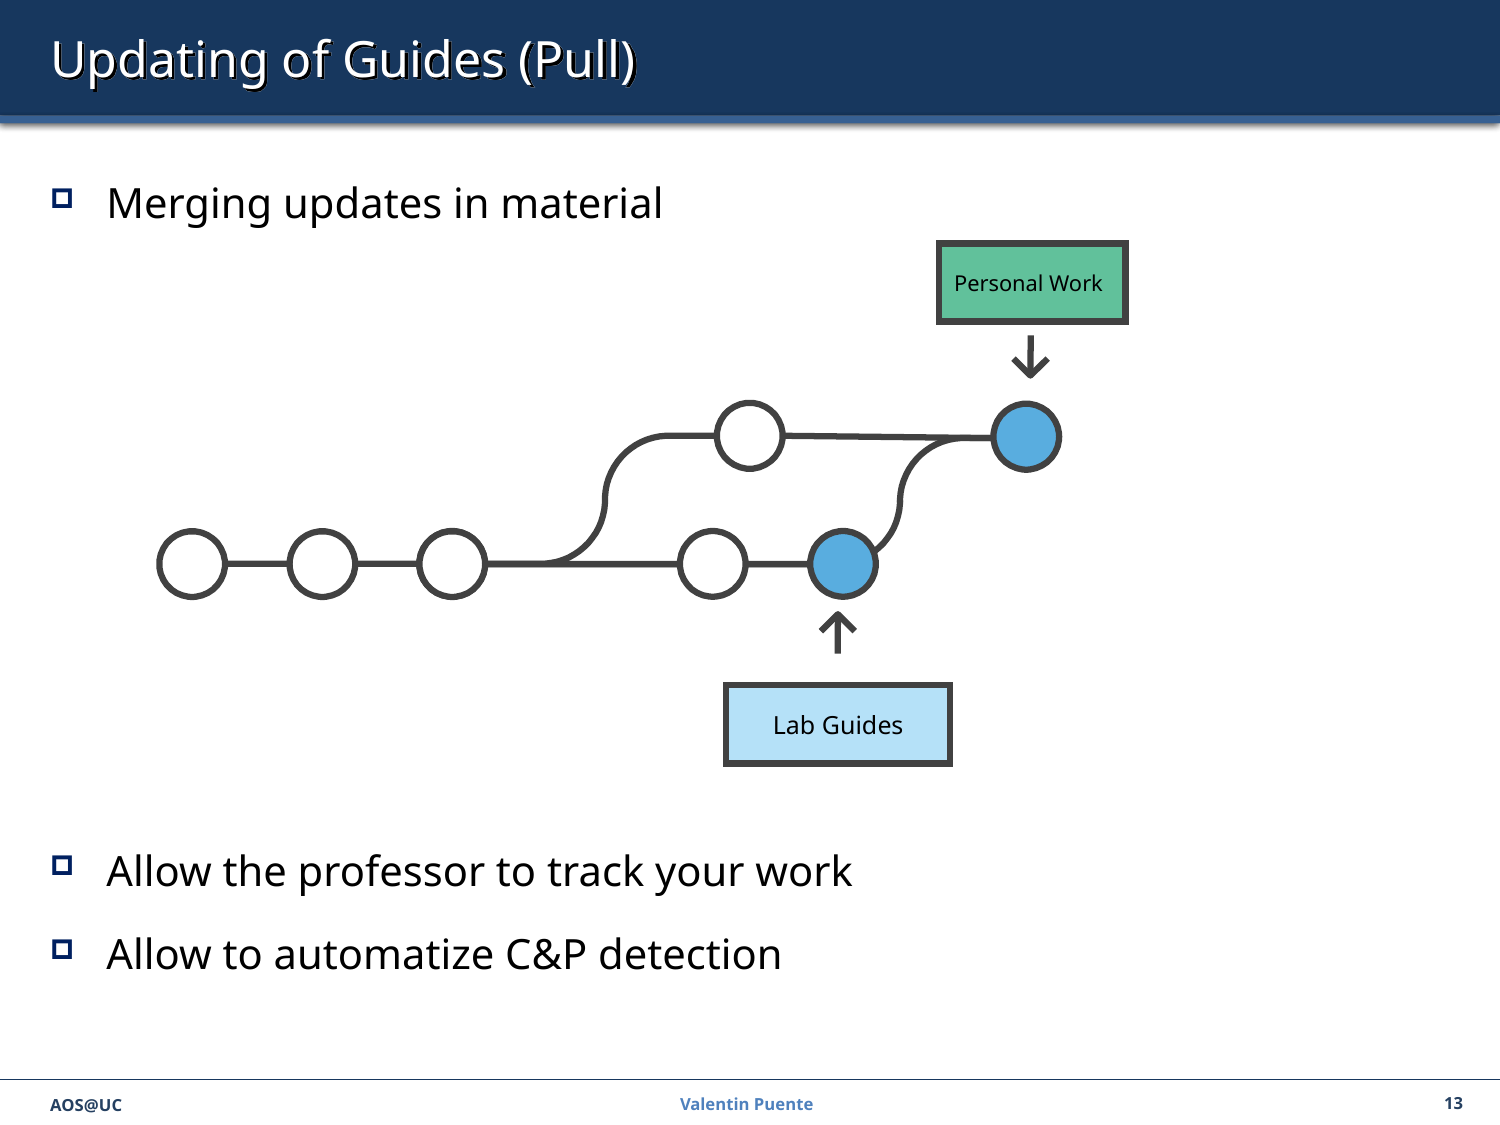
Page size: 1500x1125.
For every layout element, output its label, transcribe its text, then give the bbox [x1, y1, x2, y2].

footer Valentin Puente [497, 1086, 997, 1123]
title Updating of Guides (Pull) [34, 8, 1477, 106]
list Merging updates in material Allow the professor to track your work Allow to automatize C&P detection [34, 144, 1477, 1057]
slide_number AOS@UC [34, 1086, 247, 1123]
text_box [159, 243, 1126, 764]
slide_number 13 [1306, 1086, 1483, 1123]
